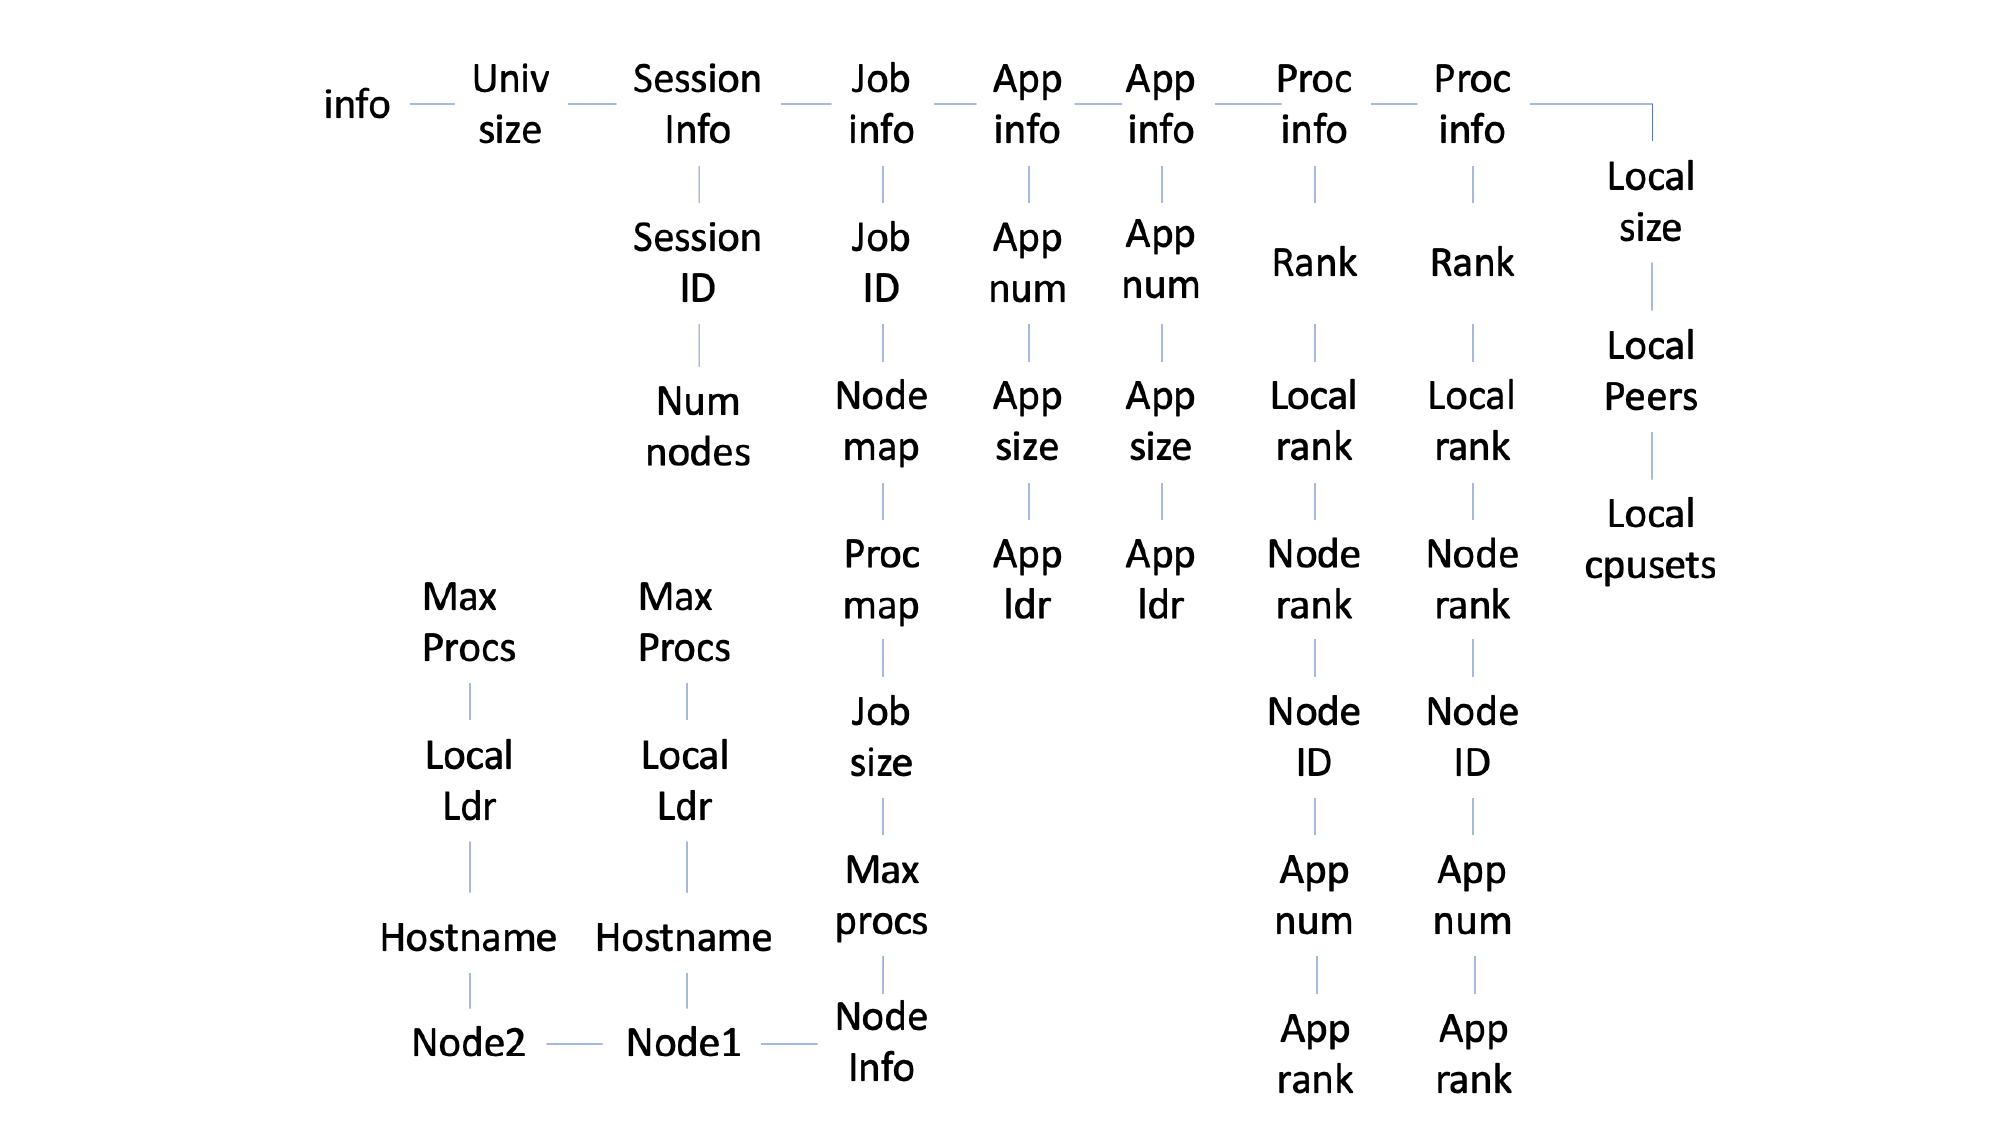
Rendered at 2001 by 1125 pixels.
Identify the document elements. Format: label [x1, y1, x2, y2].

picture [313, 19, 1735, 1106]
